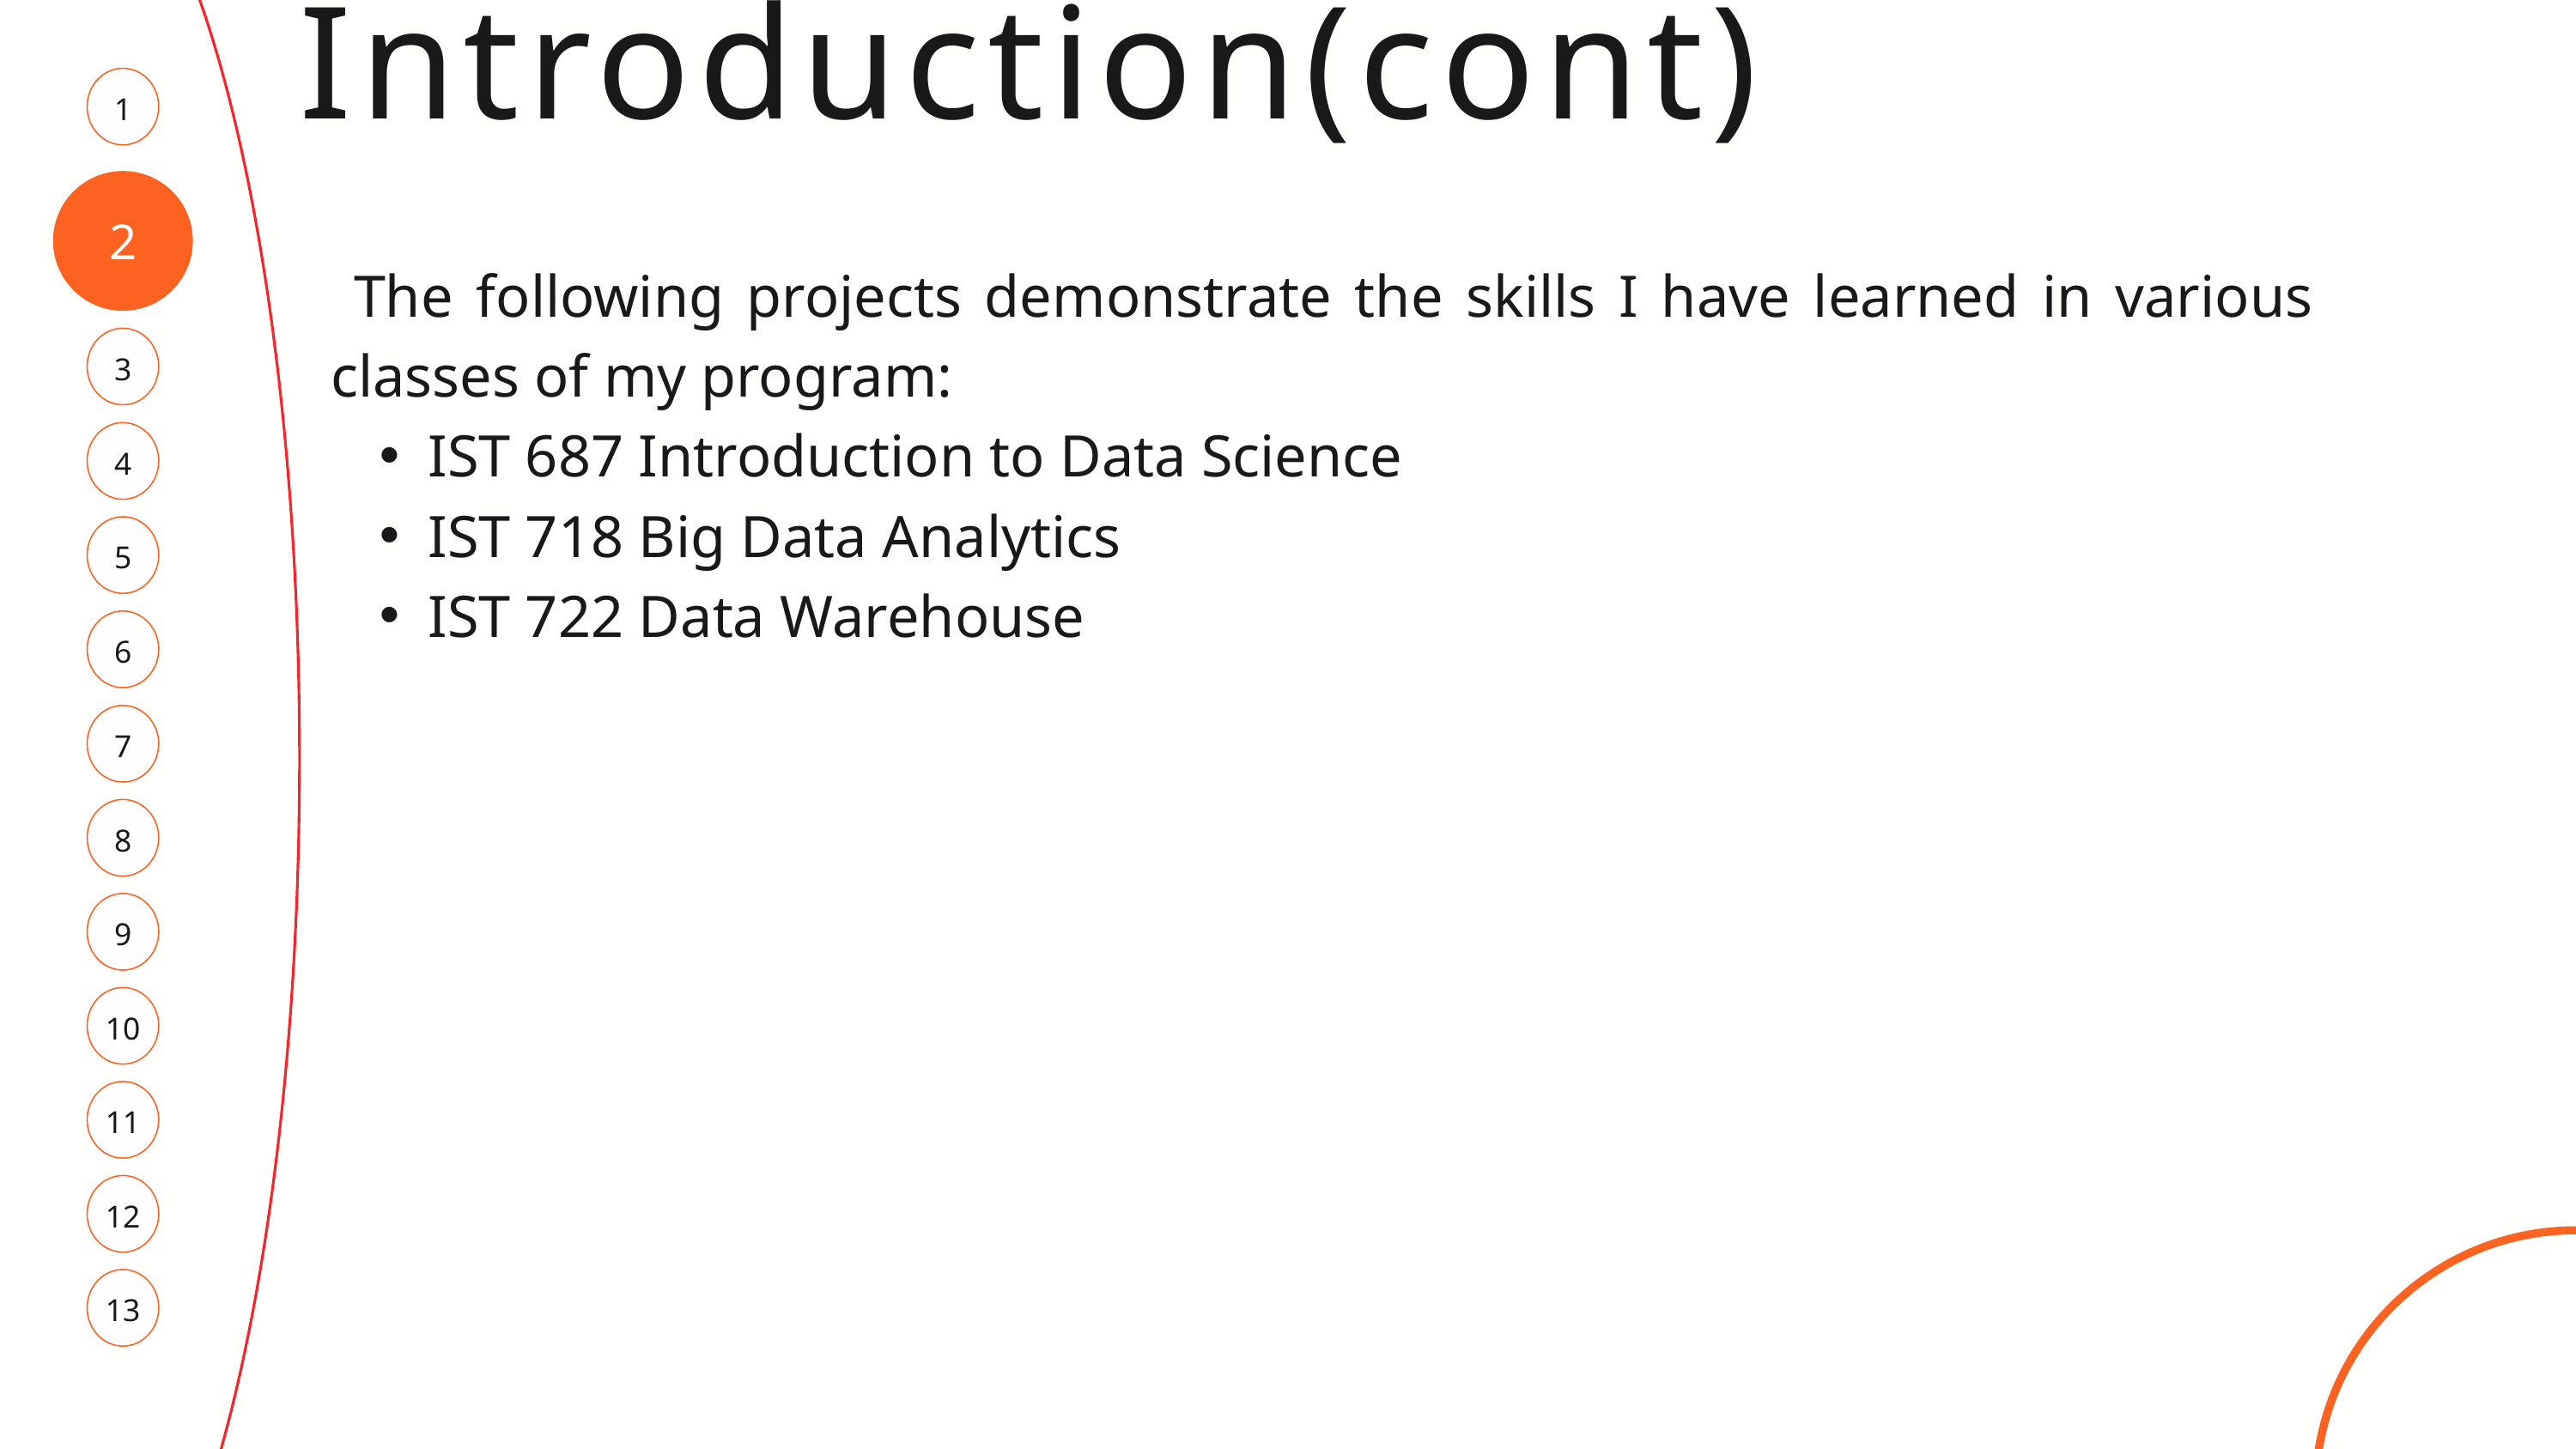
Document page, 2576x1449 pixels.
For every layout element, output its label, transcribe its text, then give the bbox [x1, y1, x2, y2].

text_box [87, 893, 160, 971]
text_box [87, 705, 160, 783]
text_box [0, 0, 301, 1449]
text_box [87, 987, 160, 1064]
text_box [87, 1081, 160, 1159]
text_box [52, 170, 193, 312]
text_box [87, 610, 160, 688]
text_box The following projects demonstrate the skills I have learned in various classes of my program: IST 687 Introduction to Data Science IST 718 Big Data Analytics IST 722 Data Warehouse [331, 248, 2316, 730]
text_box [87, 1175, 160, 1252]
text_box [87, 68, 160, 145]
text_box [87, 422, 160, 500]
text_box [87, 799, 160, 876]
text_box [87, 516, 160, 594]
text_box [2315, 1229, 2576, 1449]
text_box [87, 1269, 160, 1347]
text_box Introduction(cont) [307, 0, 2259, 151]
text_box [87, 328, 160, 405]
